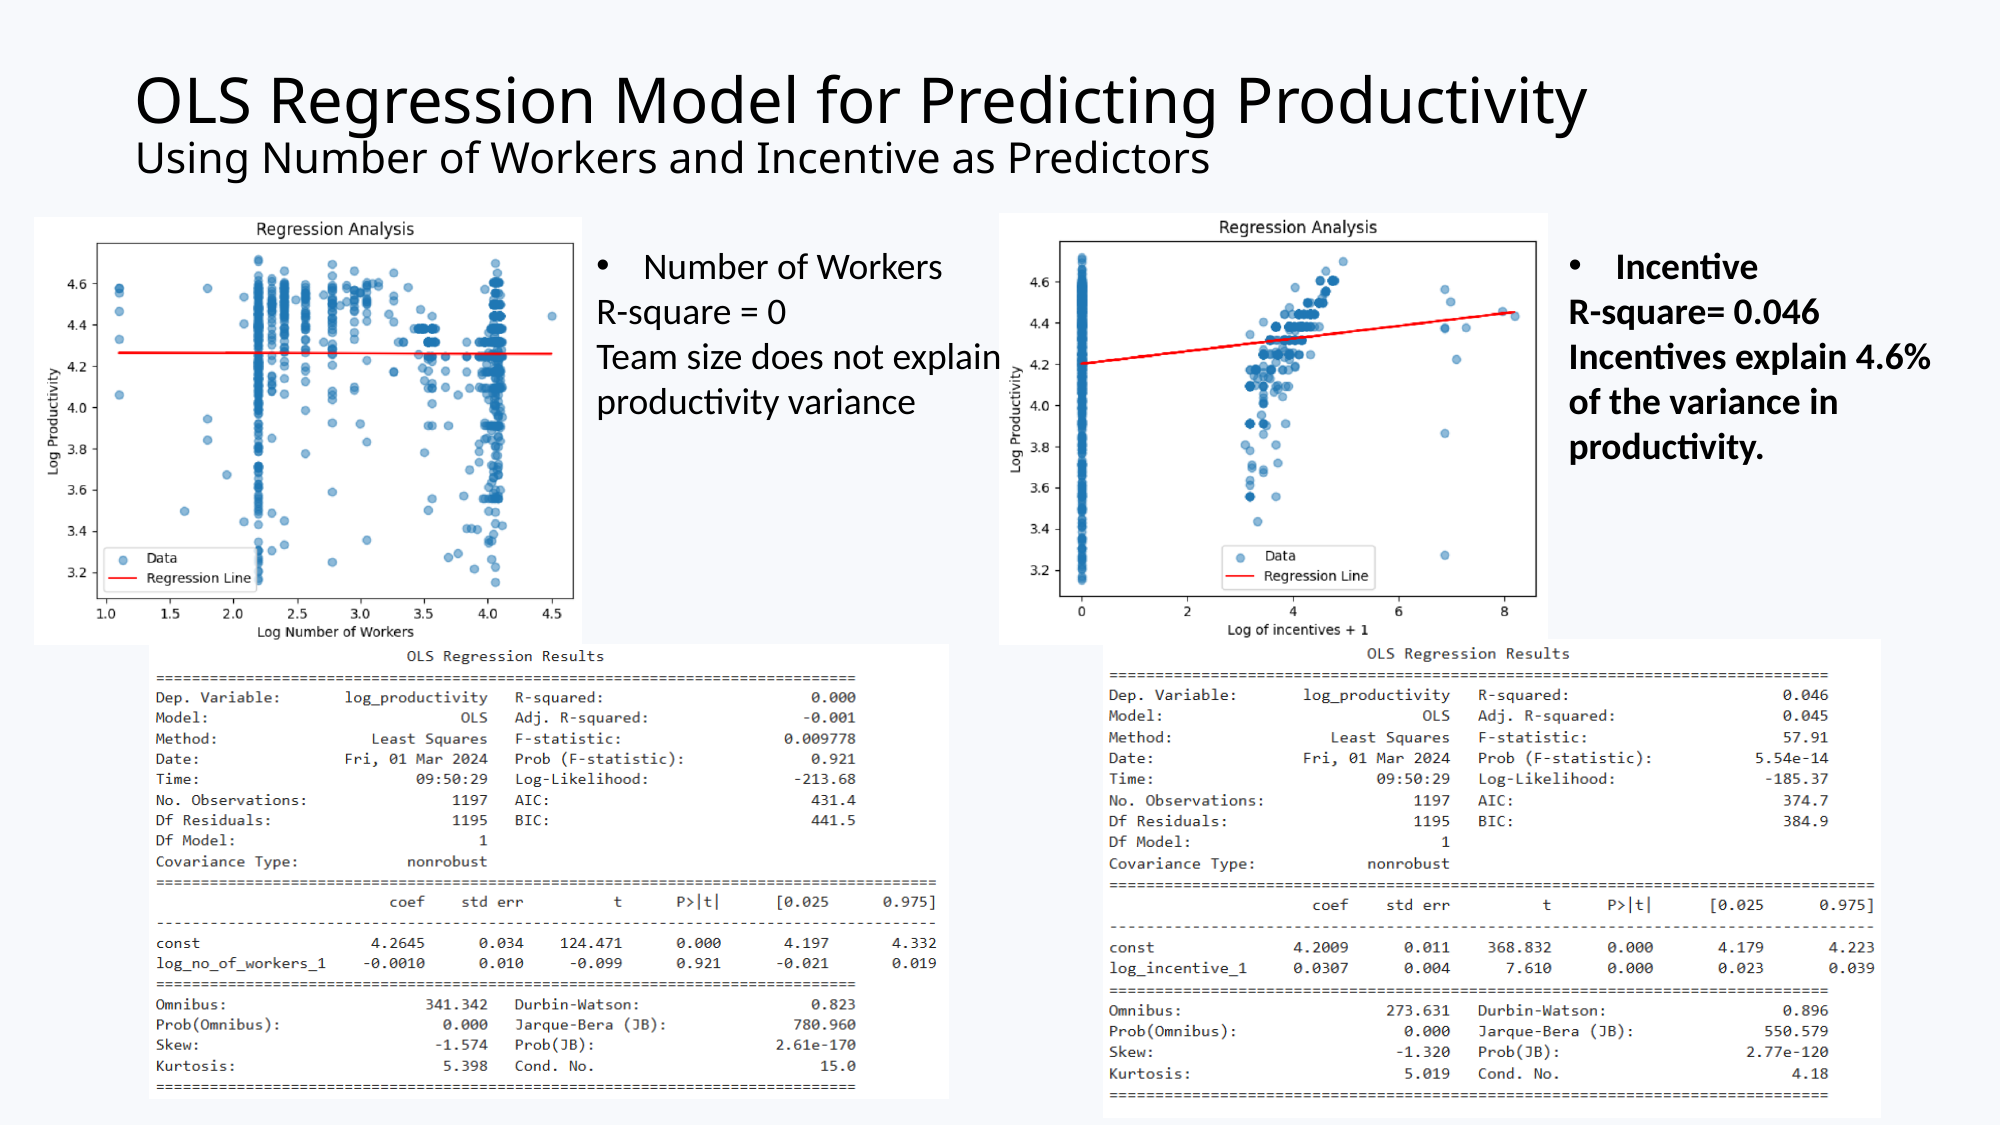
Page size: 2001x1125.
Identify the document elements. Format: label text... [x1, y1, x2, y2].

picture [33, 217, 949, 1099]
title OLS Regression Model for Predicting Productivity Using Number of Workers and Incentive as Predictors [119, 59, 1881, 192]
picture [999, 213, 1881, 1118]
text_box Incentive R-square= 0.046 Incentives explain 4.6% of the variance in productivity. [1553, 234, 1966, 475]
text_box Number of Workers R-square = 0 Team size does not explain productivity variance [582, 234, 999, 430]
